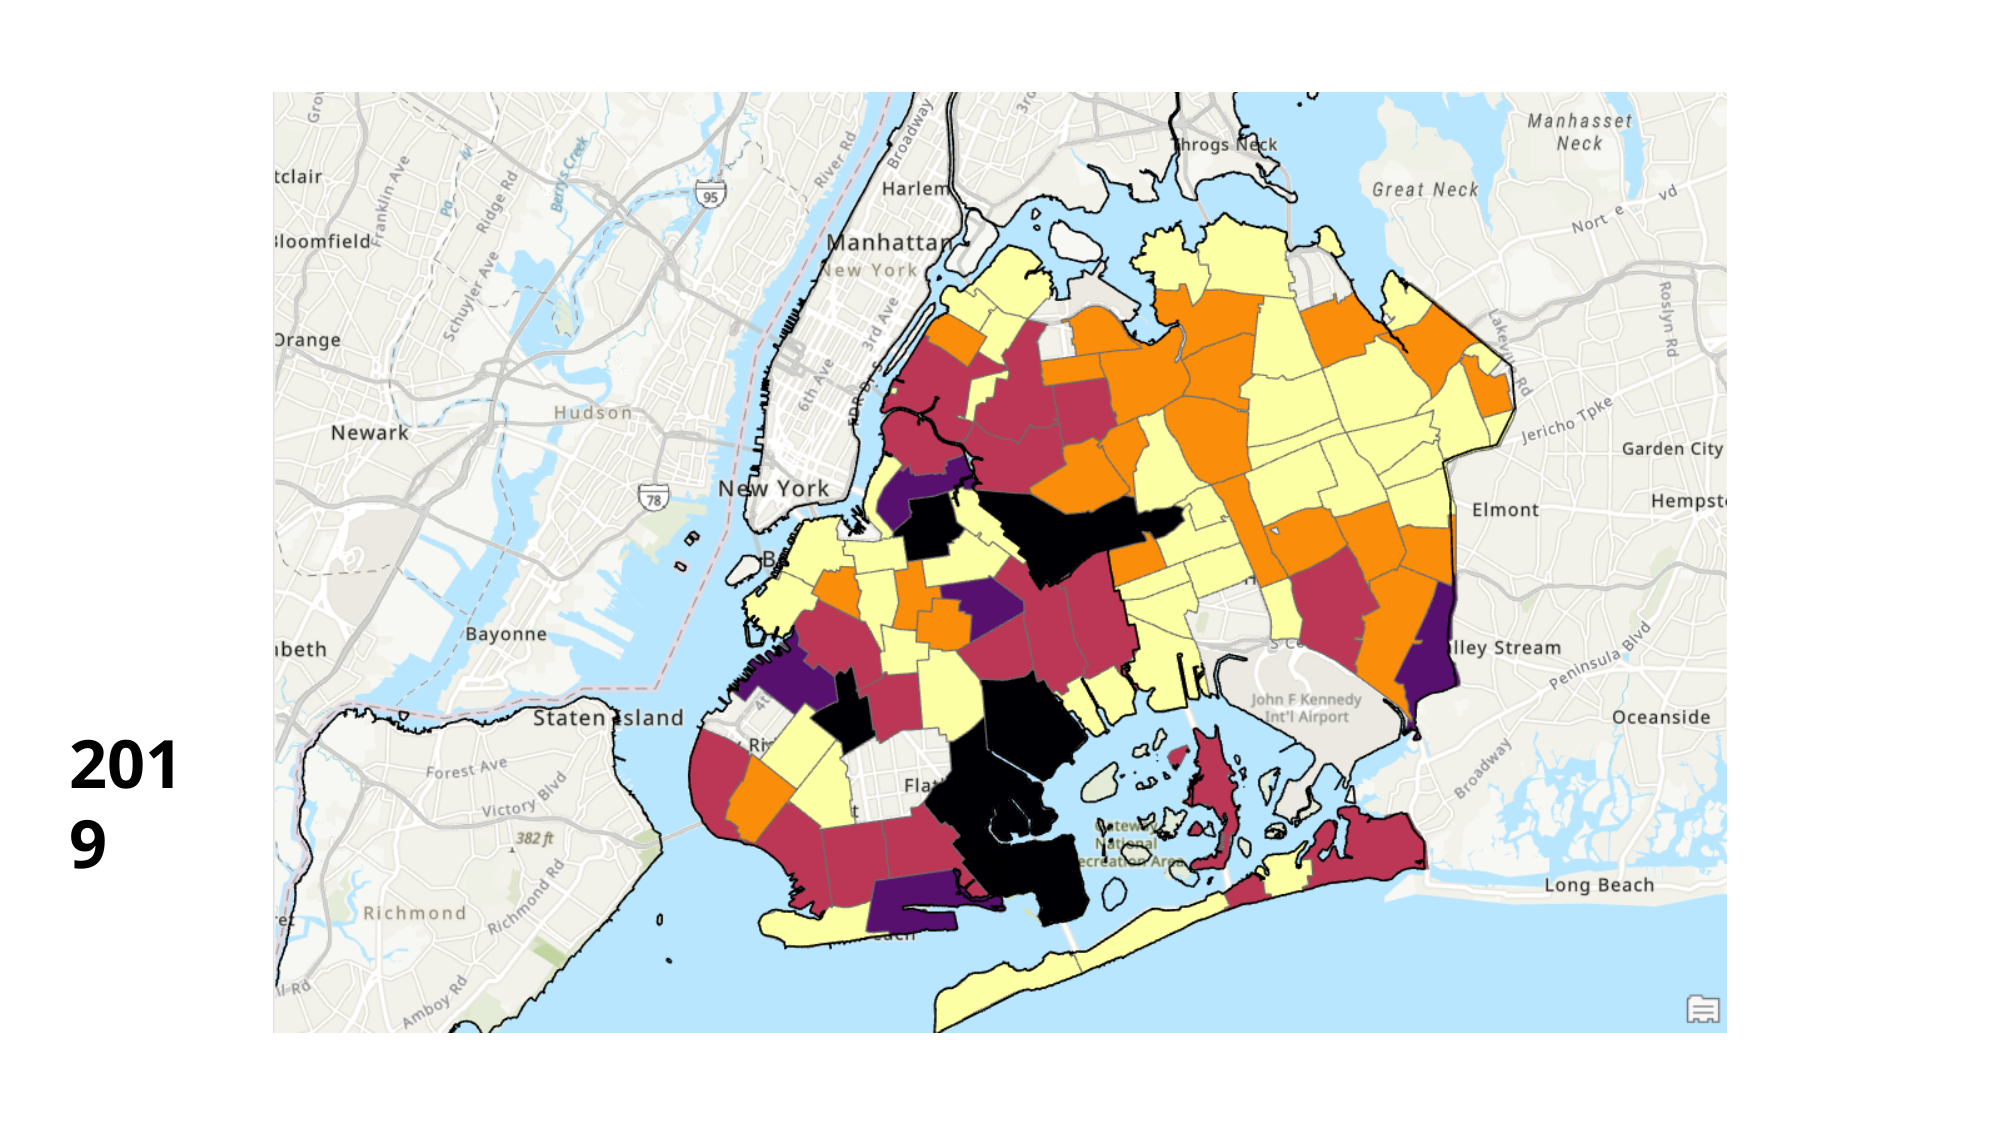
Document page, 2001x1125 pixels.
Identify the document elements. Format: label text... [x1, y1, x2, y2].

picture [273, 92, 1727, 1033]
text_box 2019 [54, 714, 222, 890]
